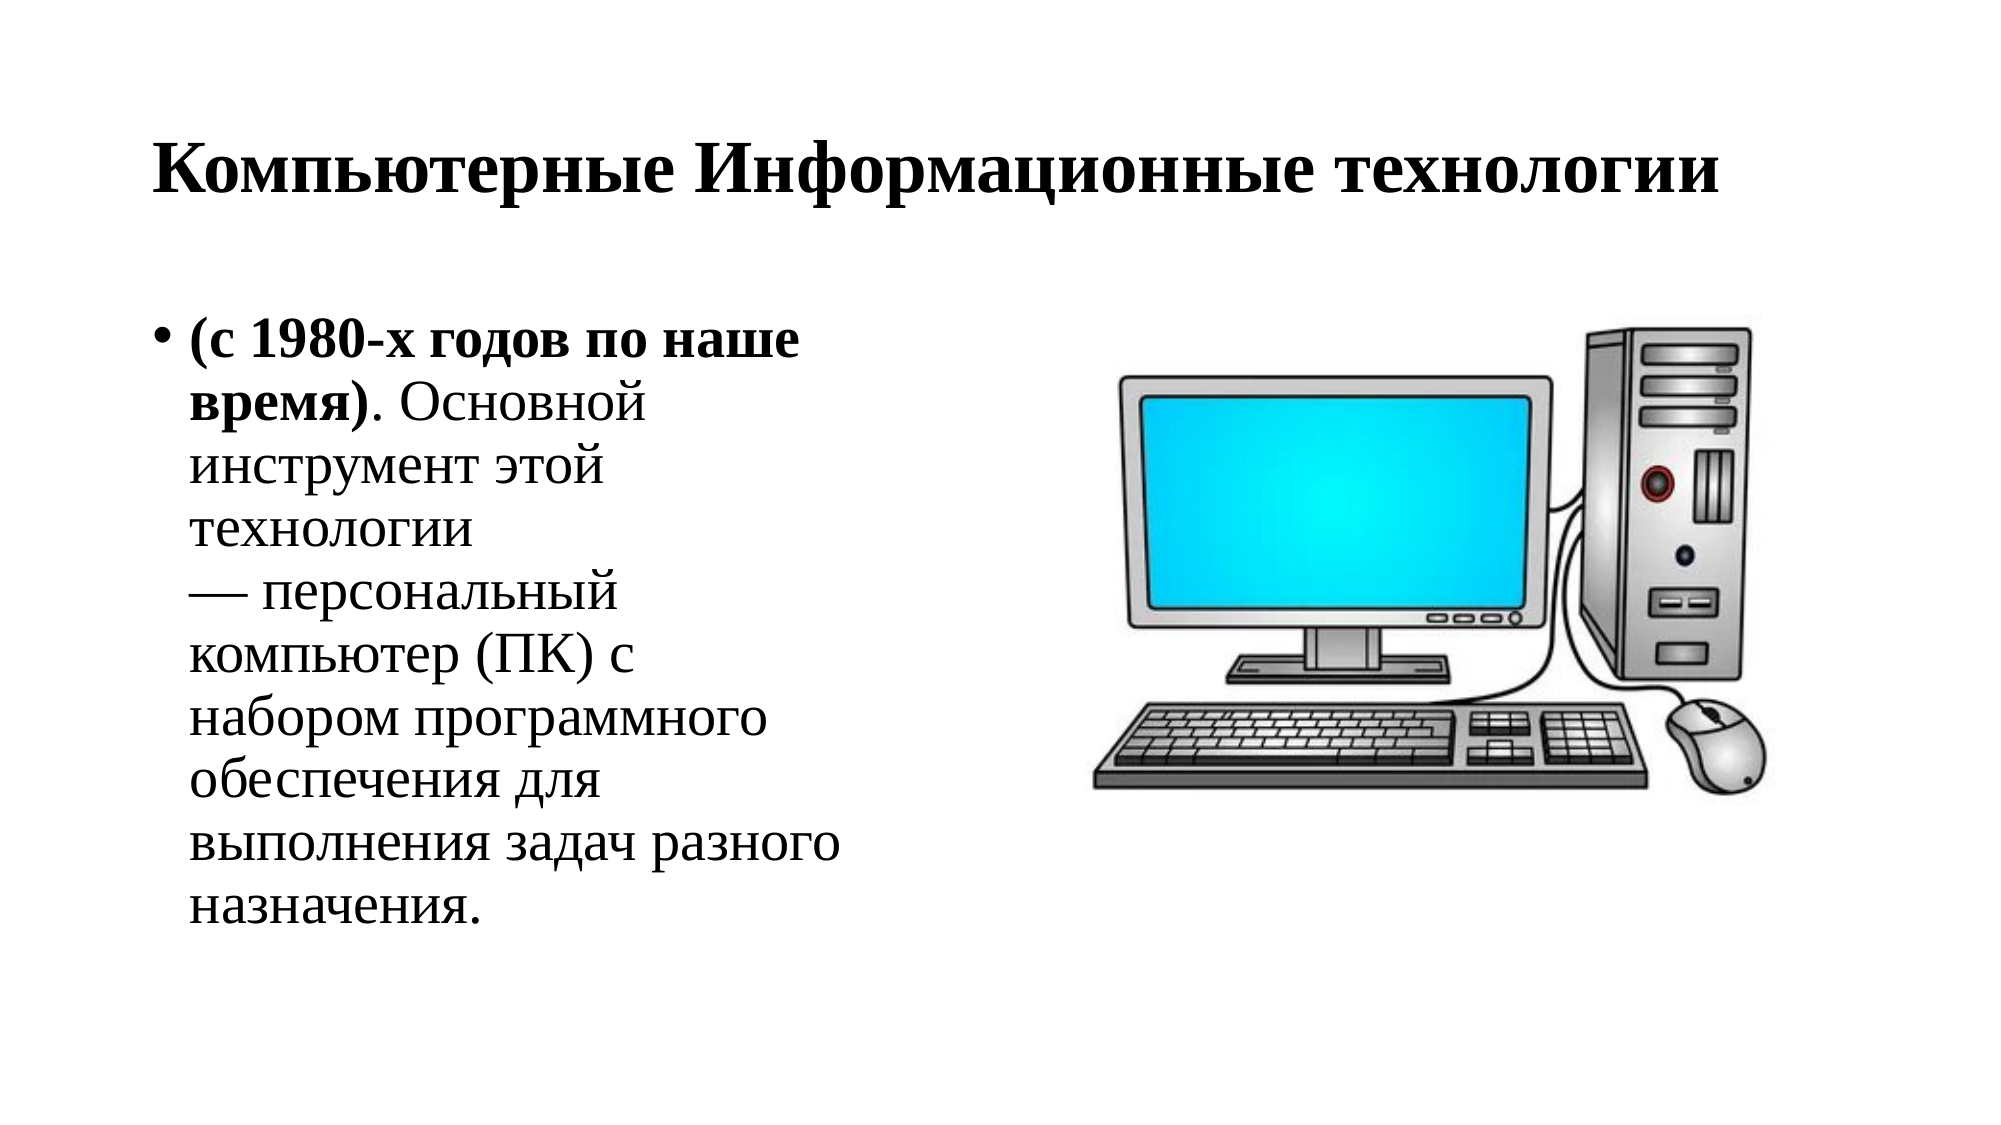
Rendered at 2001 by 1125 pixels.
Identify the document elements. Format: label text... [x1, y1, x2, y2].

picture [1070, 299, 1798, 914]
title Компьютерные Информационные технологии [137, 59, 1863, 278]
list (с 1980-х годов по наше время). Основной инструмент этой технологии — персональный компьютер (ПК) с набором программного обеспечения для выполнения задач разного назначения. [137, 299, 871, 1014]
